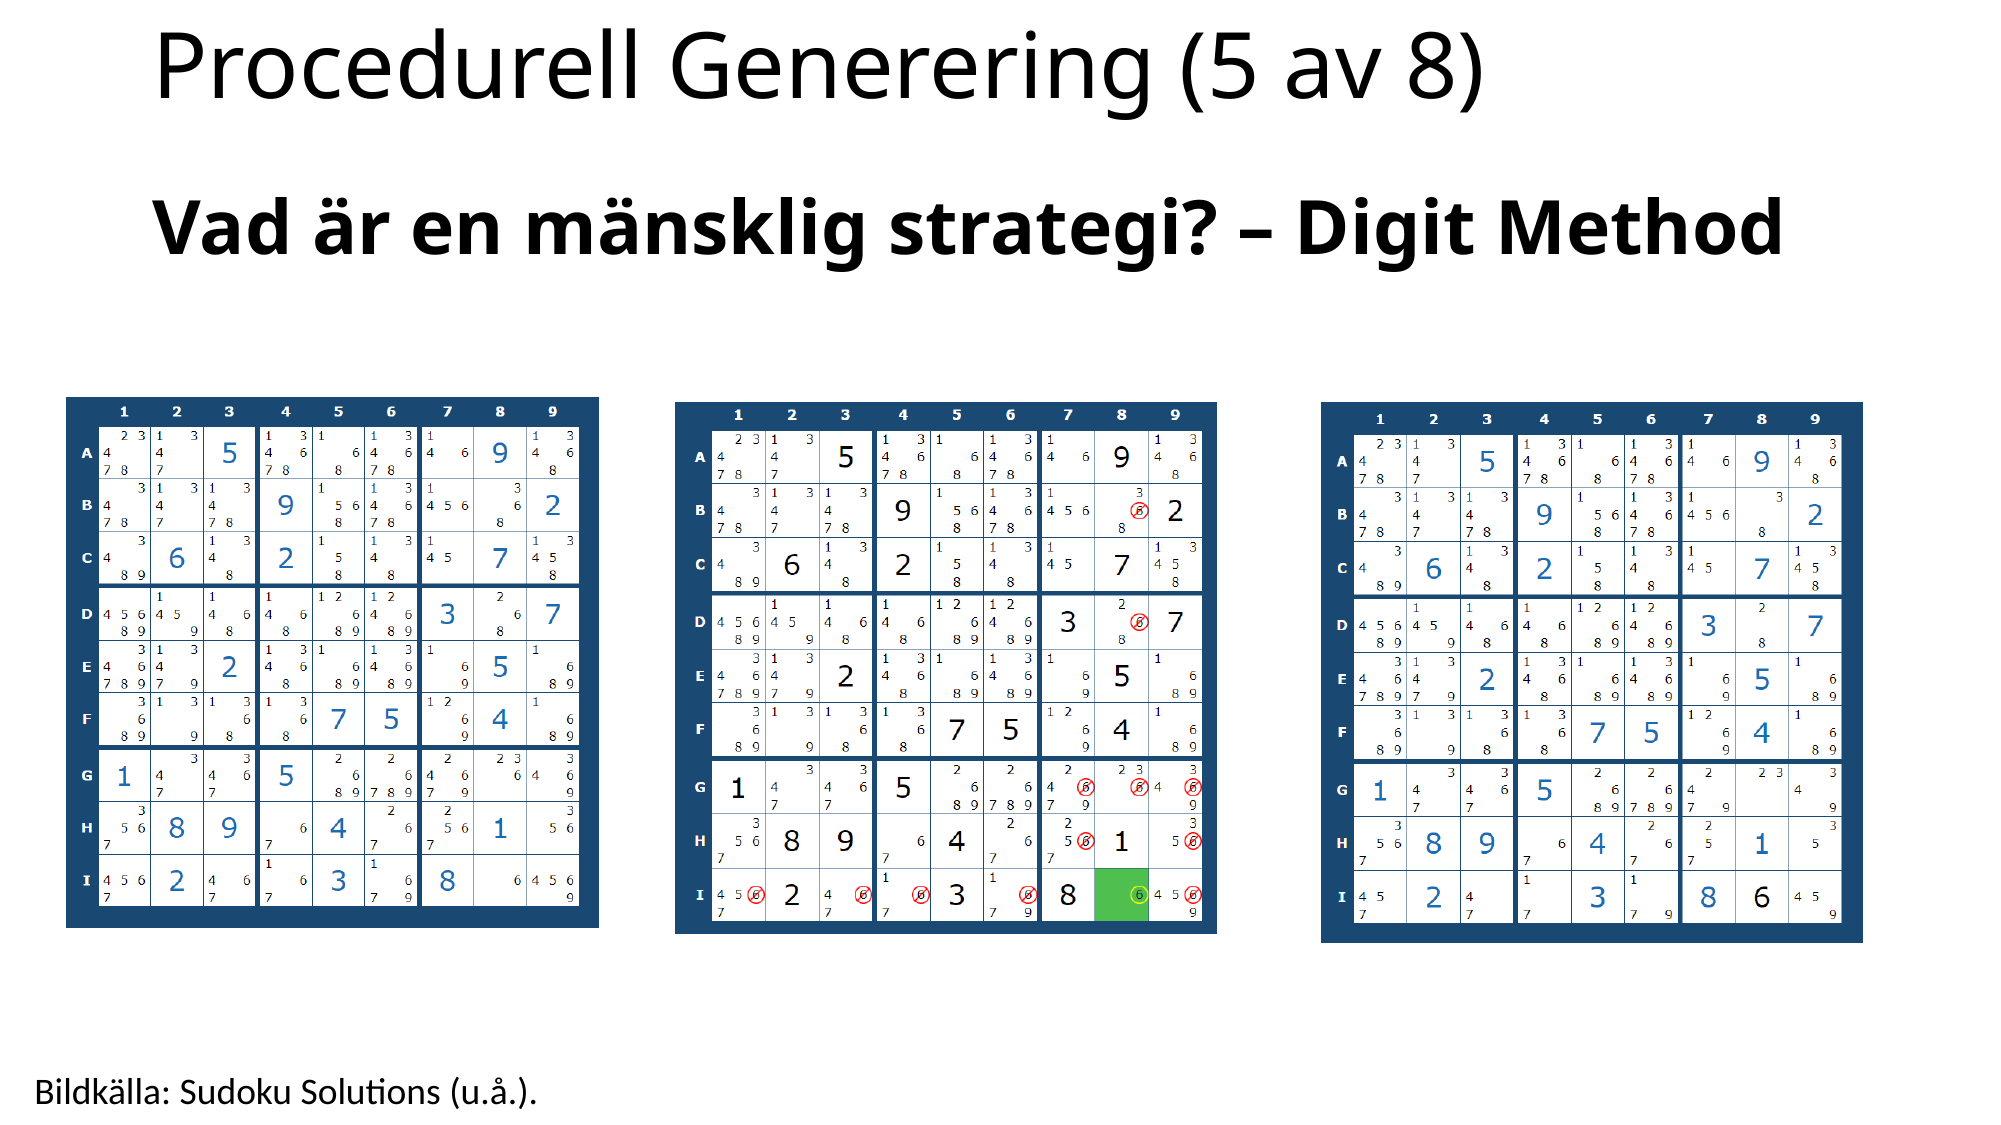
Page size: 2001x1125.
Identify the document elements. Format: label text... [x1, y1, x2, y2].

text_box Vad är en mänsklig strategi? – Digit Method [137, 121, 1863, 340]
picture [675, 402, 1217, 934]
picture [66, 397, 599, 928]
title Procedurell Generering (5 av 8) [137, 0, 1863, 121]
text_box Bildkälla: Sudoku Solutions (u.å.). [19, 1059, 1020, 1120]
picture [1320, 402, 1863, 943]
